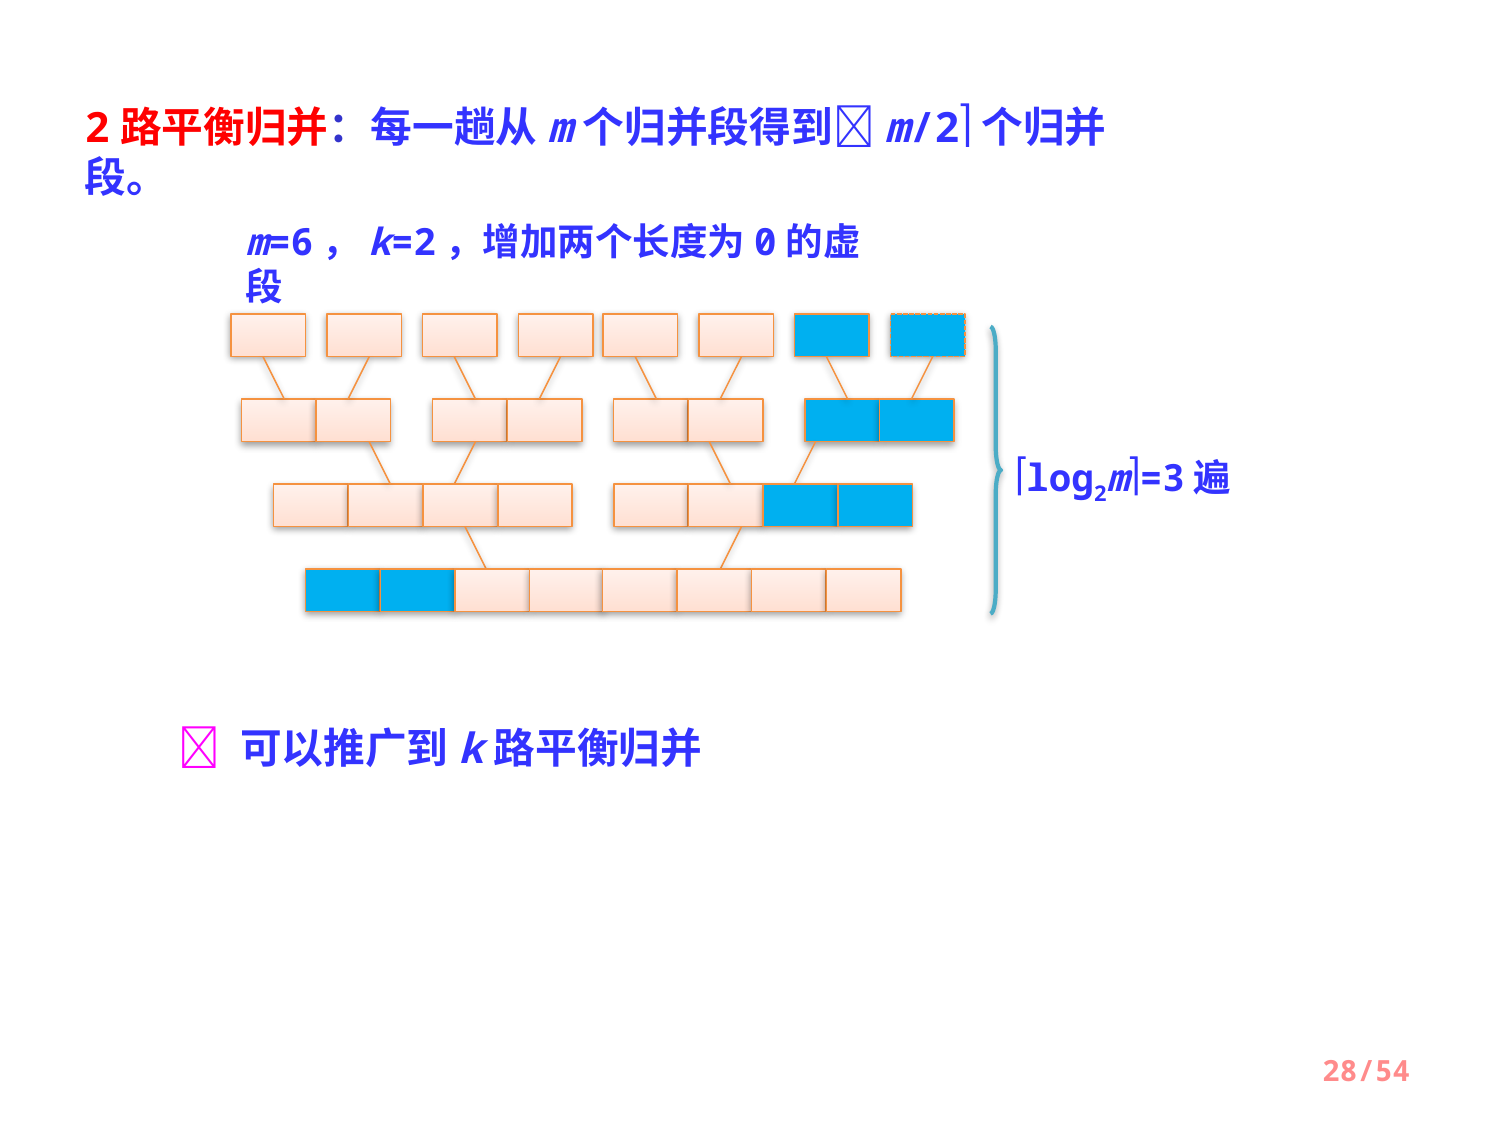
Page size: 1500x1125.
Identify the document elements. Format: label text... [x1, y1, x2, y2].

slide_number 28/54 [1074, 1042, 1425, 1103]
text_box  可以推广到k路平衡归并 [163, 714, 750, 780]
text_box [230, 210, 1255, 614]
text_box 2路平衡归并：每一趟从m个归并段得到m/2个归并段。 [70, 93, 1161, 209]
